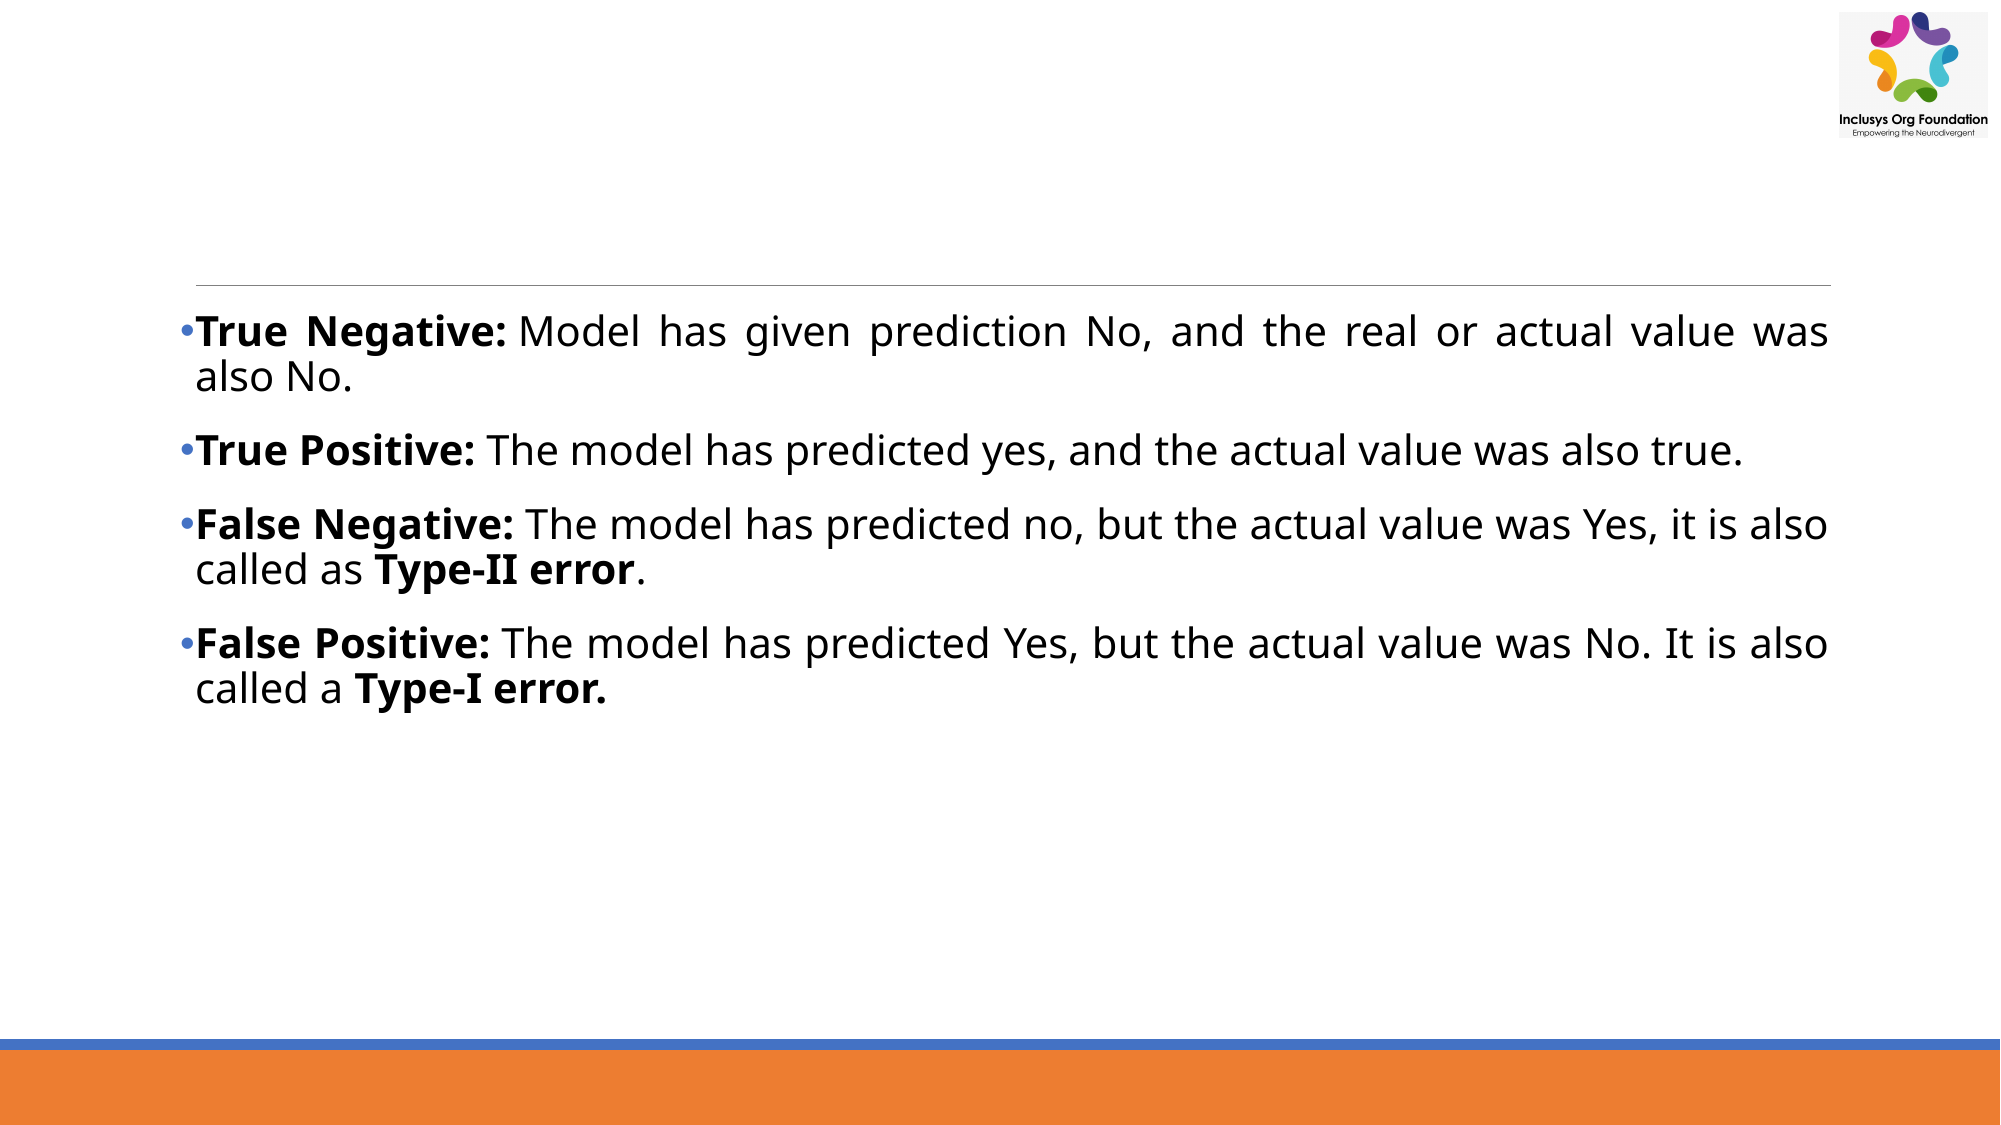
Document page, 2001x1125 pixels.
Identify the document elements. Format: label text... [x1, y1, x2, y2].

list True Negative: Model has given prediction No, and the real or actual value was also No. True Positive: The model has predicted yes, and the actual value was also true. False Negative: The model has predicted no, but the actual value was Yes, it is also called as Type-II error. False Positive: The model has predicted Yes, but the actual value was No. It is also called a Type-I error. [180, 302, 1830, 963]
picture [1839, 12, 1988, 138]
